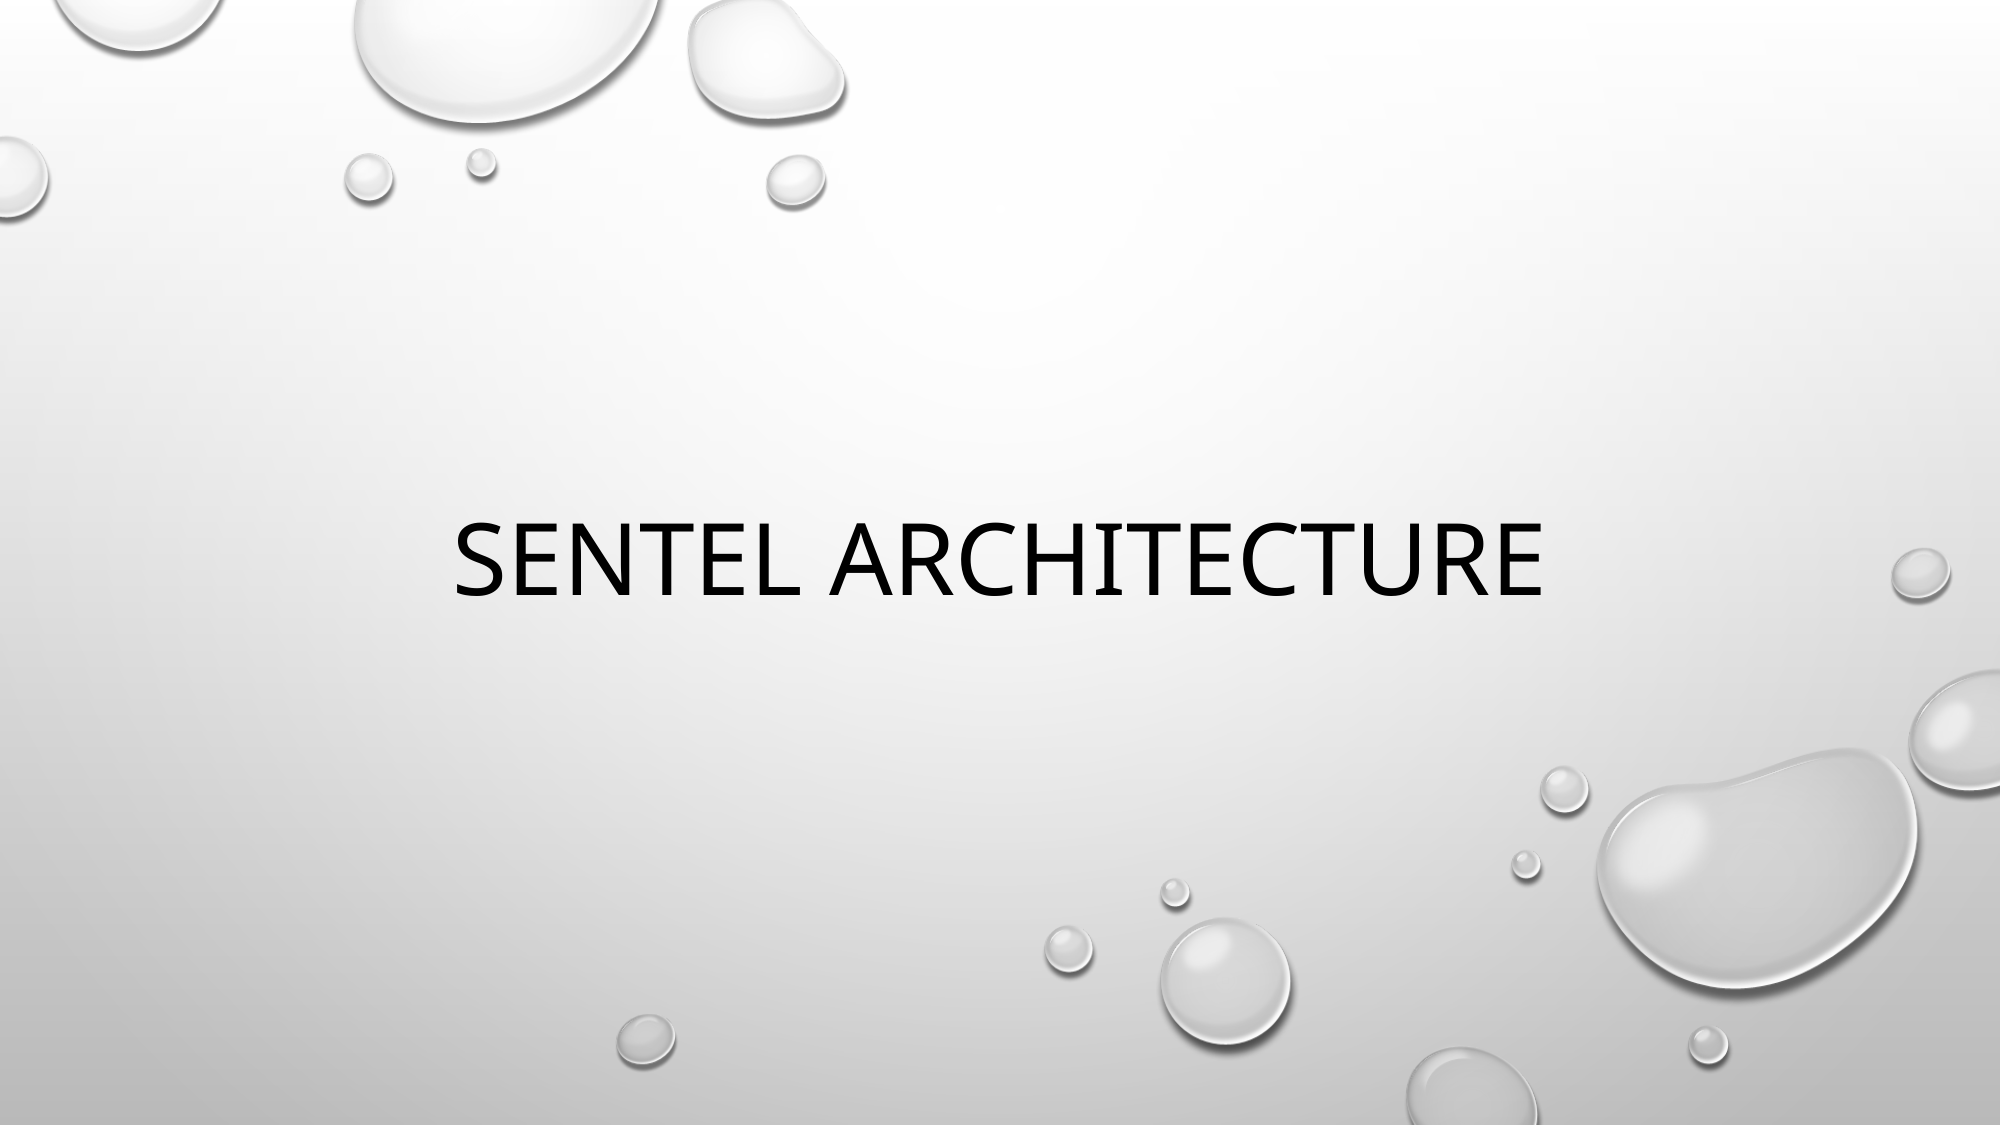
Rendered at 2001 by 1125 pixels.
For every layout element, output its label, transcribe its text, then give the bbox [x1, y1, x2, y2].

picture [0, 0, 2000, 1125]
title SENTEL ARCHITECTURE [287, 213, 1713, 625]
